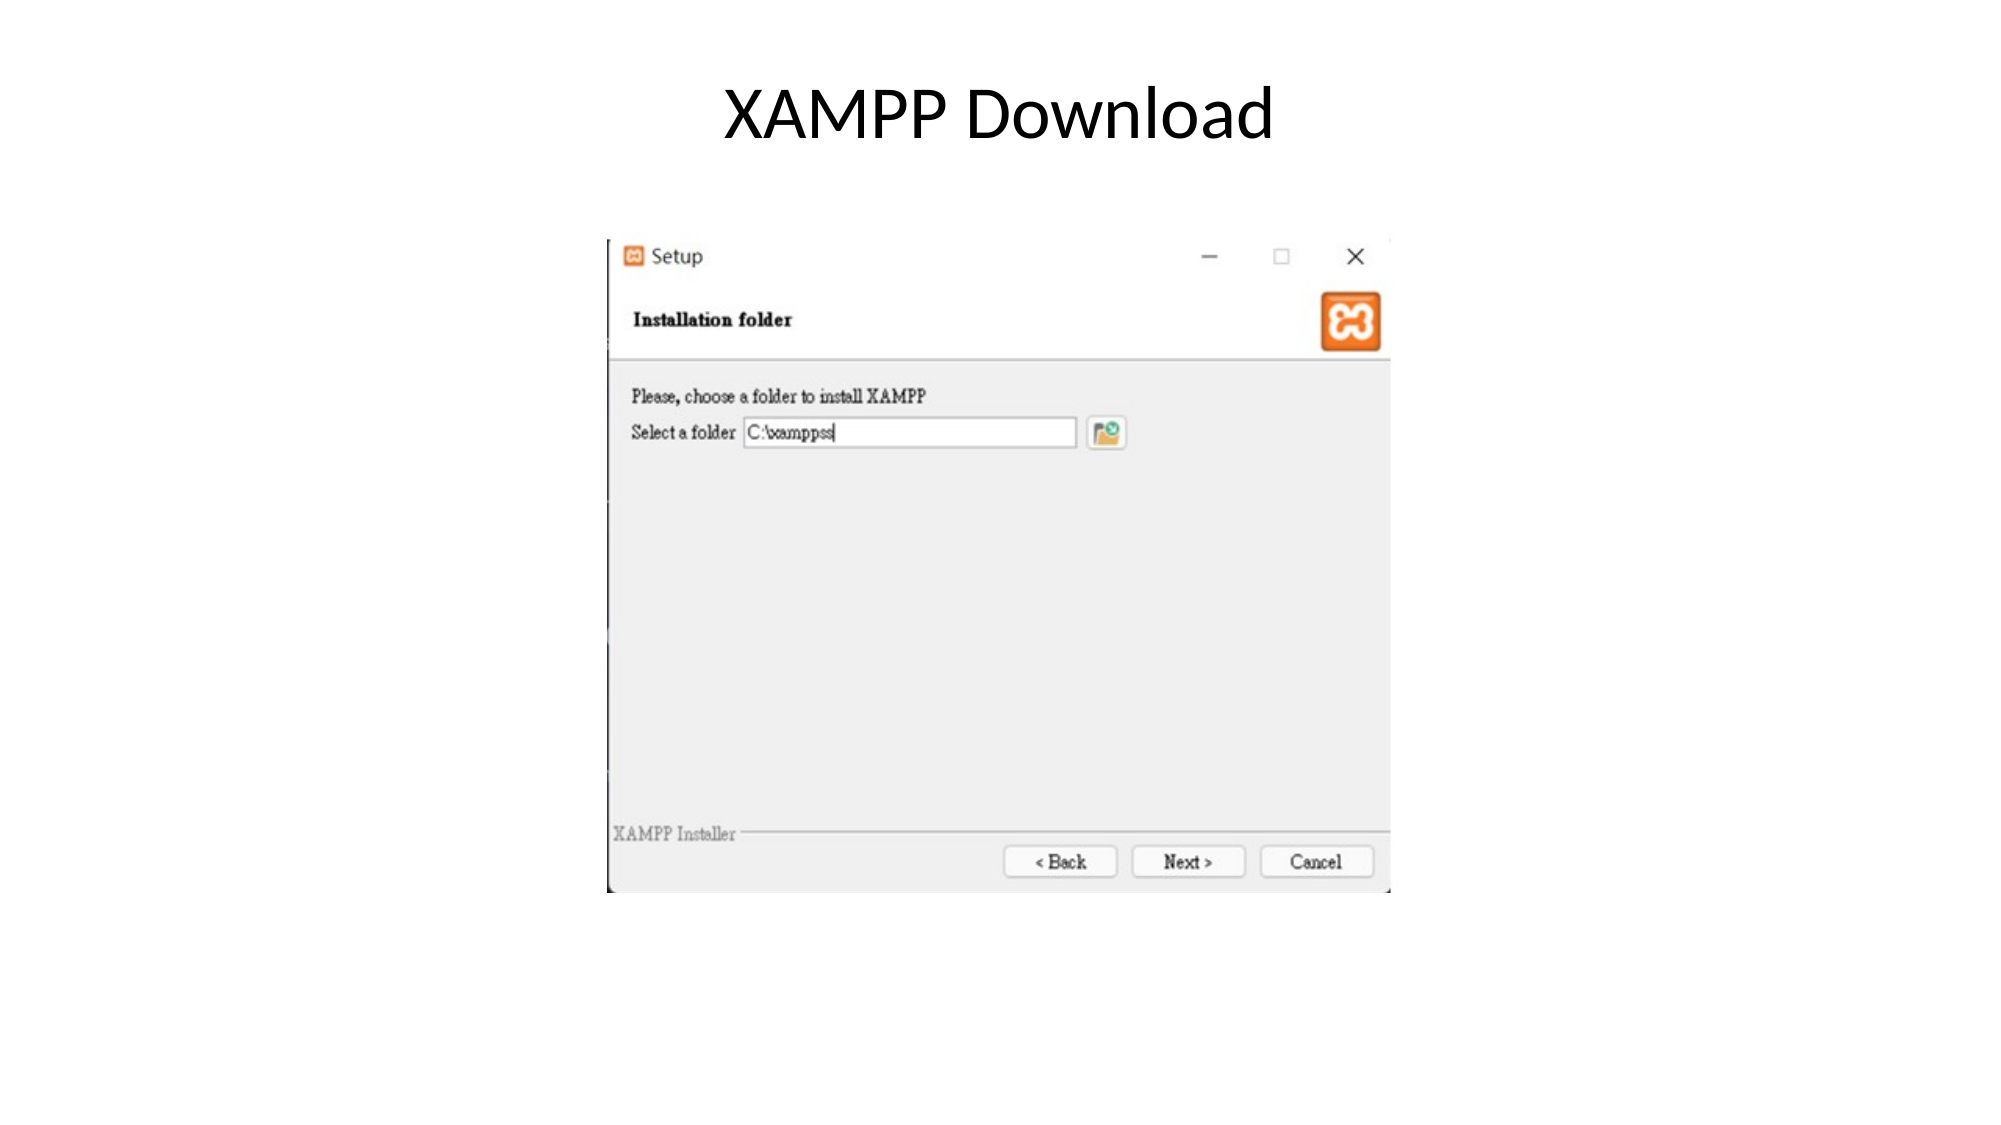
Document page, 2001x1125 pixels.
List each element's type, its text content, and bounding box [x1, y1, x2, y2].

text_box XAMPP Download [470, 56, 1529, 162]
picture [606, 232, 1393, 893]
